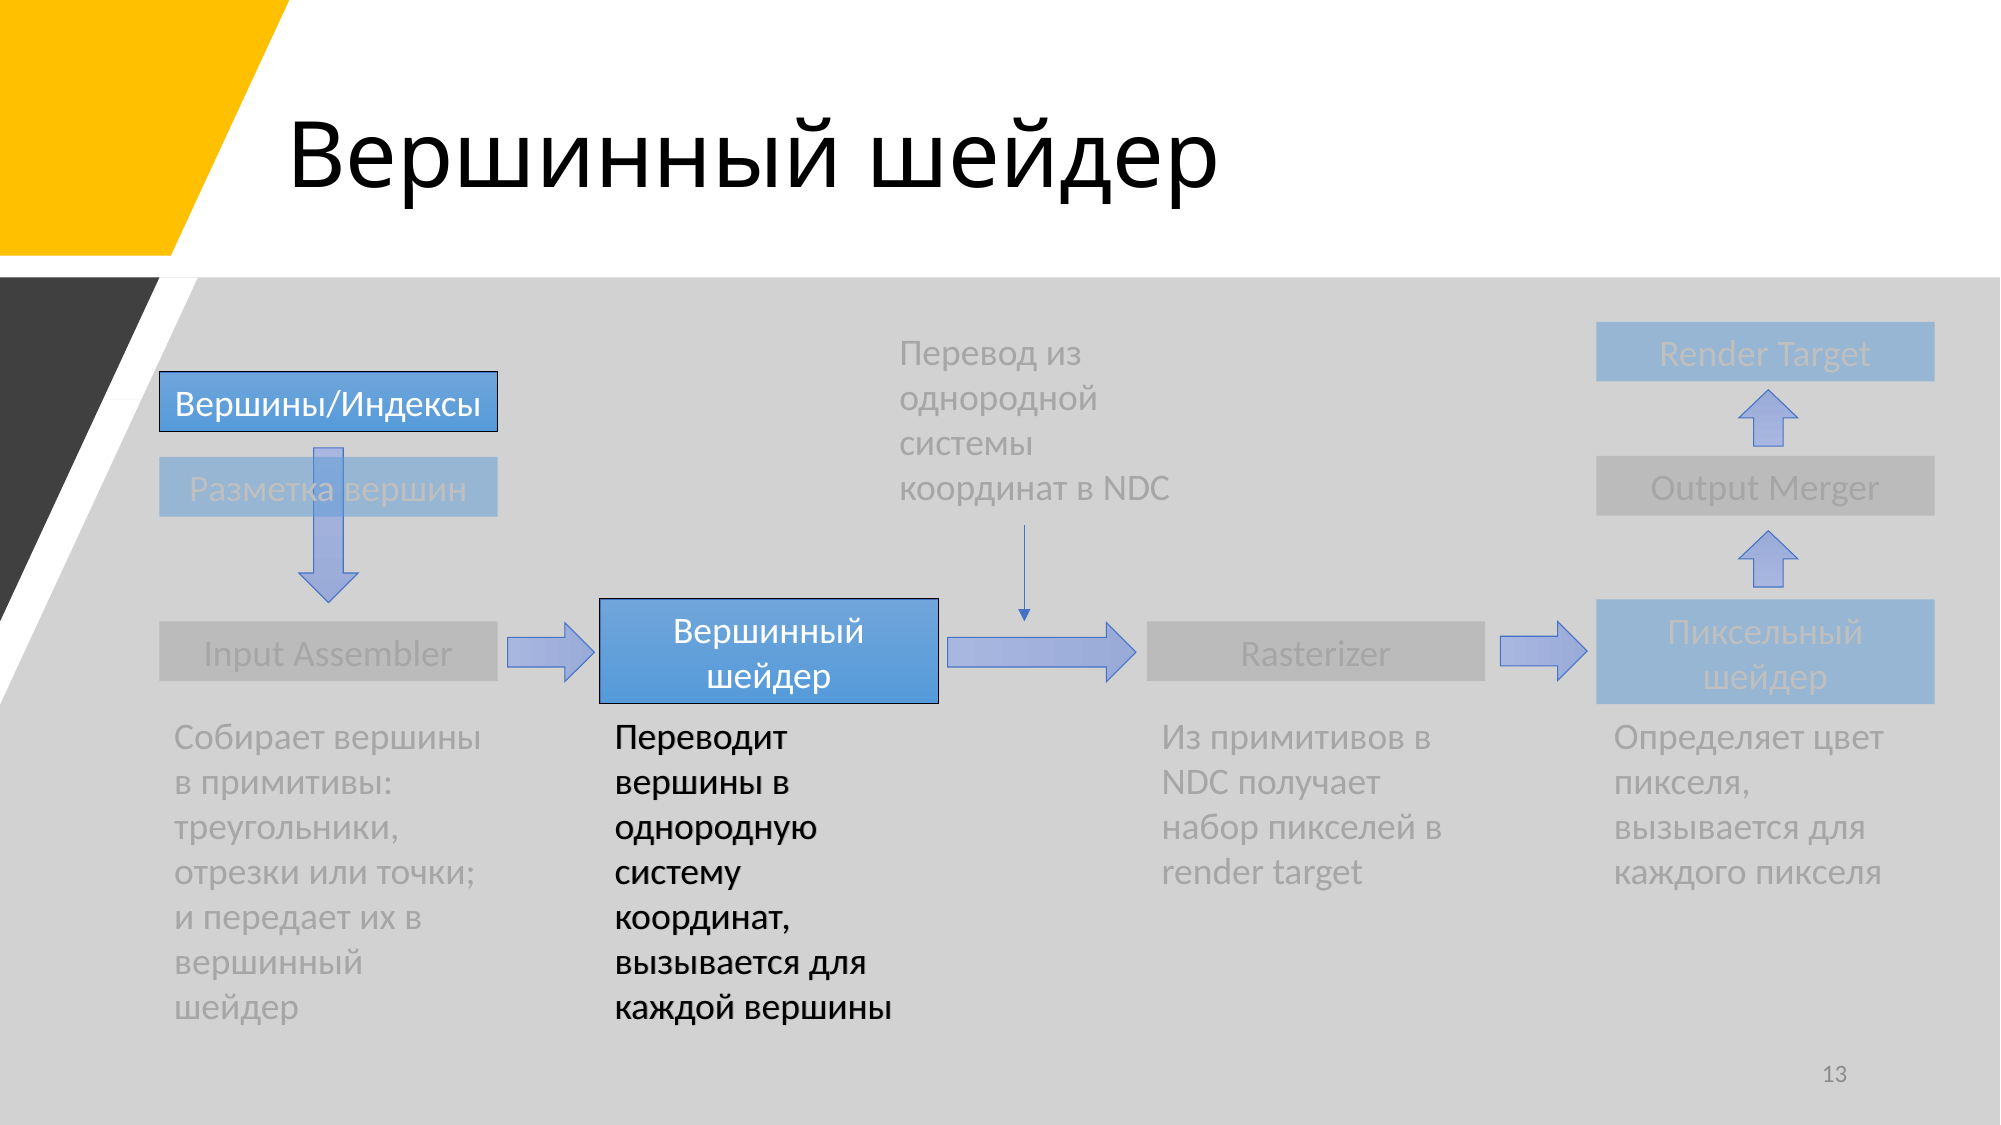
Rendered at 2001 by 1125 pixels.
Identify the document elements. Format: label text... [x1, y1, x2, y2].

text_box Render Target [1596, 321, 1935, 382]
text_box Из примитивов в NDC получает набор пикселей в render target [1146, 704, 1486, 900]
text_box Пиксельный шейдер [1596, 599, 1935, 705]
text_box [297, 517, 360, 604]
text_box Перевод из однородной системы координат в NDC [884, 320, 1223, 516]
text_box [313, 447, 344, 456]
text_box Вершины/Индексы [159, 371, 498, 432]
text_box Переводит вершины в однородную систему координат, вызывается для каждой вершины [599, 704, 939, 1035]
title Вершинный шейдер [271, 60, 1808, 255]
text_box Вершинный шейдер [599, 598, 939, 704]
text_box [0, 0, 291, 257]
text_box Input Assembler [159, 621, 498, 682]
text_box [0, 276, 2000, 1125]
text_box Rasterizer [1146, 621, 1486, 682]
text_box [947, 621, 1137, 683]
text_box [1737, 388, 1800, 447]
text_box Определяет цвет пикселя, вызывается для каждого пикселя [1599, 704, 1938, 900]
text_box [1499, 620, 1588, 682]
text_box [507, 621, 596, 683]
text_box Собирает вершины в примитивы: треугольники, отрезки или точки; и передает их в вершинный шейдер [159, 704, 498, 1035]
text_box Output Merger [1596, 455, 1935, 516]
text_box [0, 276, 162, 622]
text_box [1737, 529, 1800, 588]
text_box Разметка вершин [159, 456, 498, 517]
slide_number 13 [1412, 1042, 1863, 1103]
